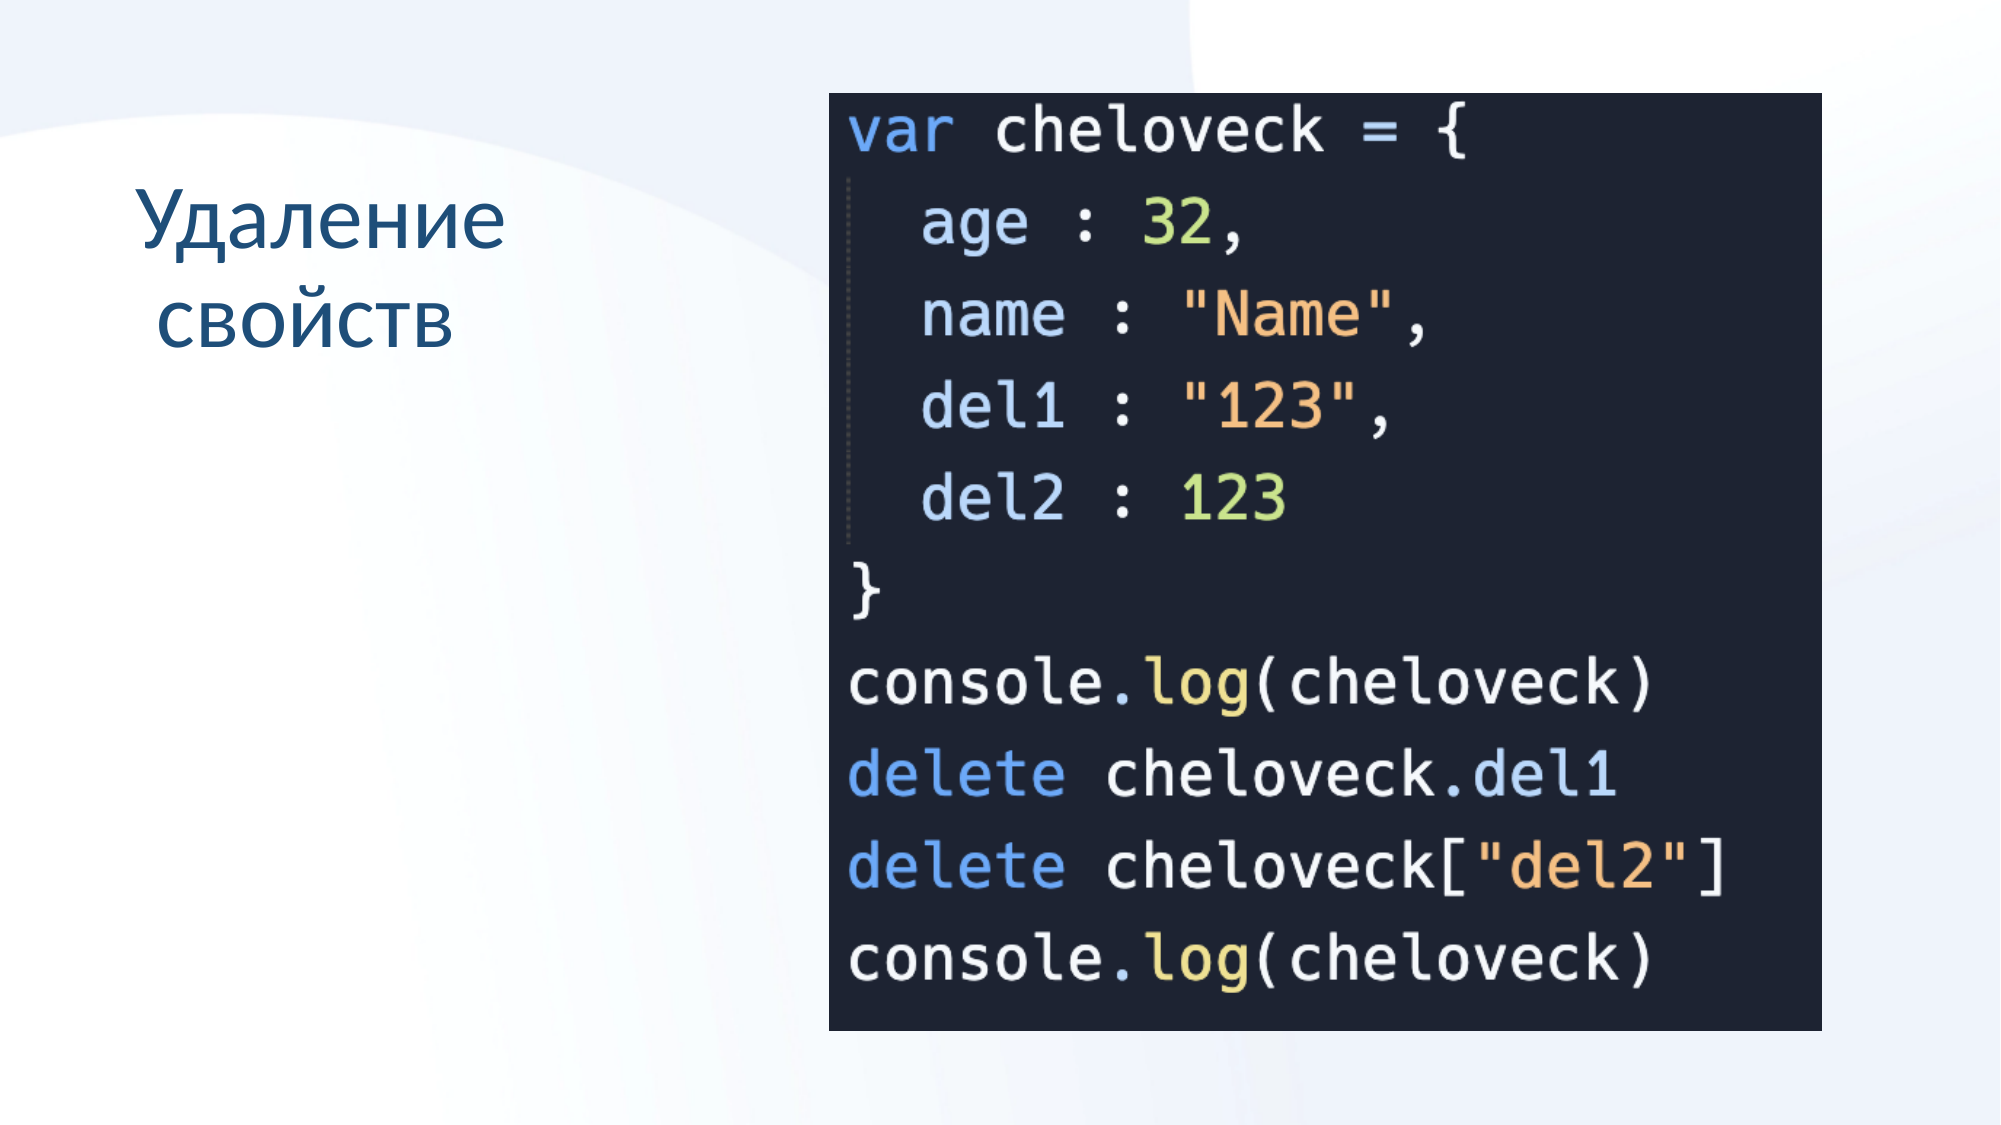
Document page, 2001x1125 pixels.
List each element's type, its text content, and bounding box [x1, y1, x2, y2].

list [829, 93, 1822, 1031]
title Удаление свойств [120, 101, 699, 284]
picture [0, 0, 2001, 1125]
list [84, 284, 829, 1014]
